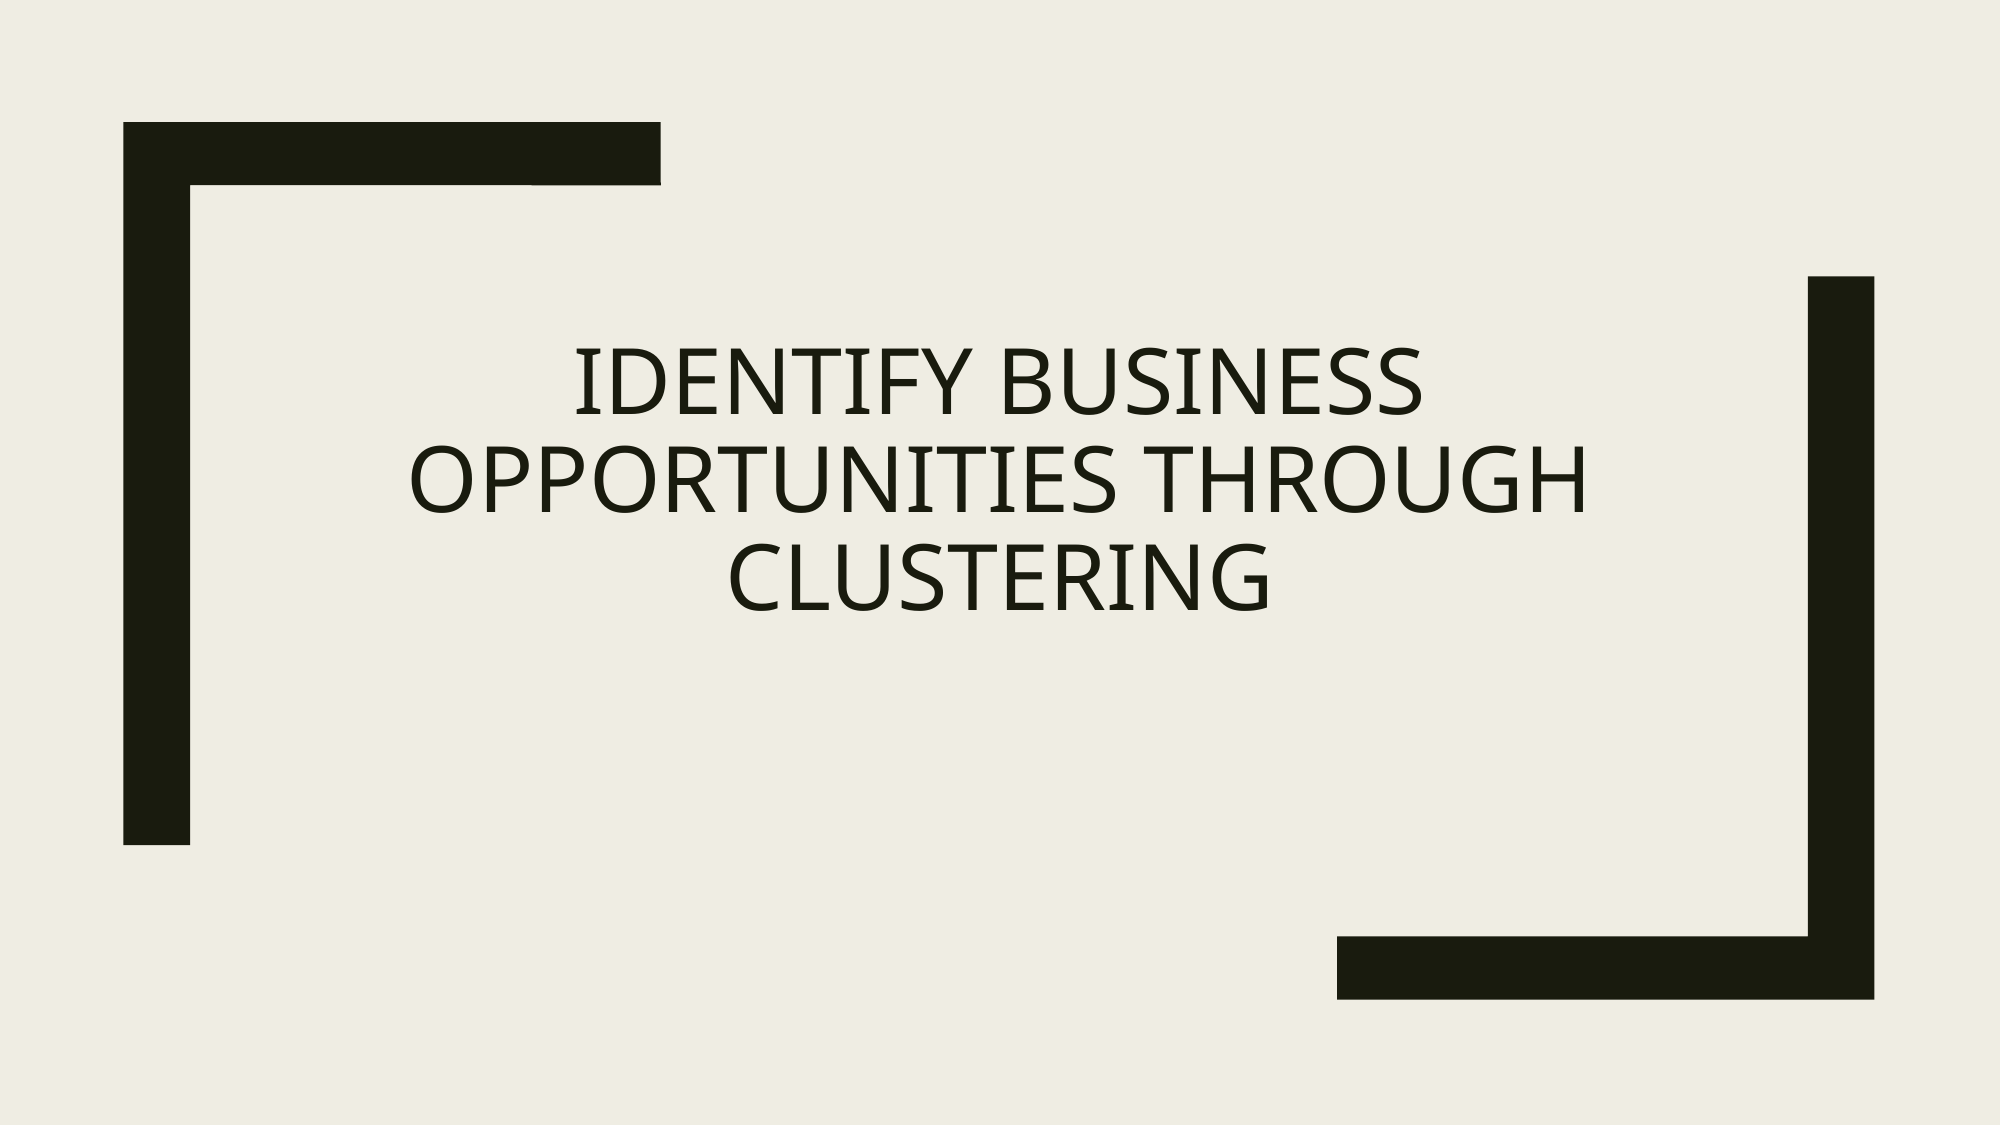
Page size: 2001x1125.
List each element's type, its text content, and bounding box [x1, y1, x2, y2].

title Identify business opportunities through clustering [314, 293, 1686, 638]
